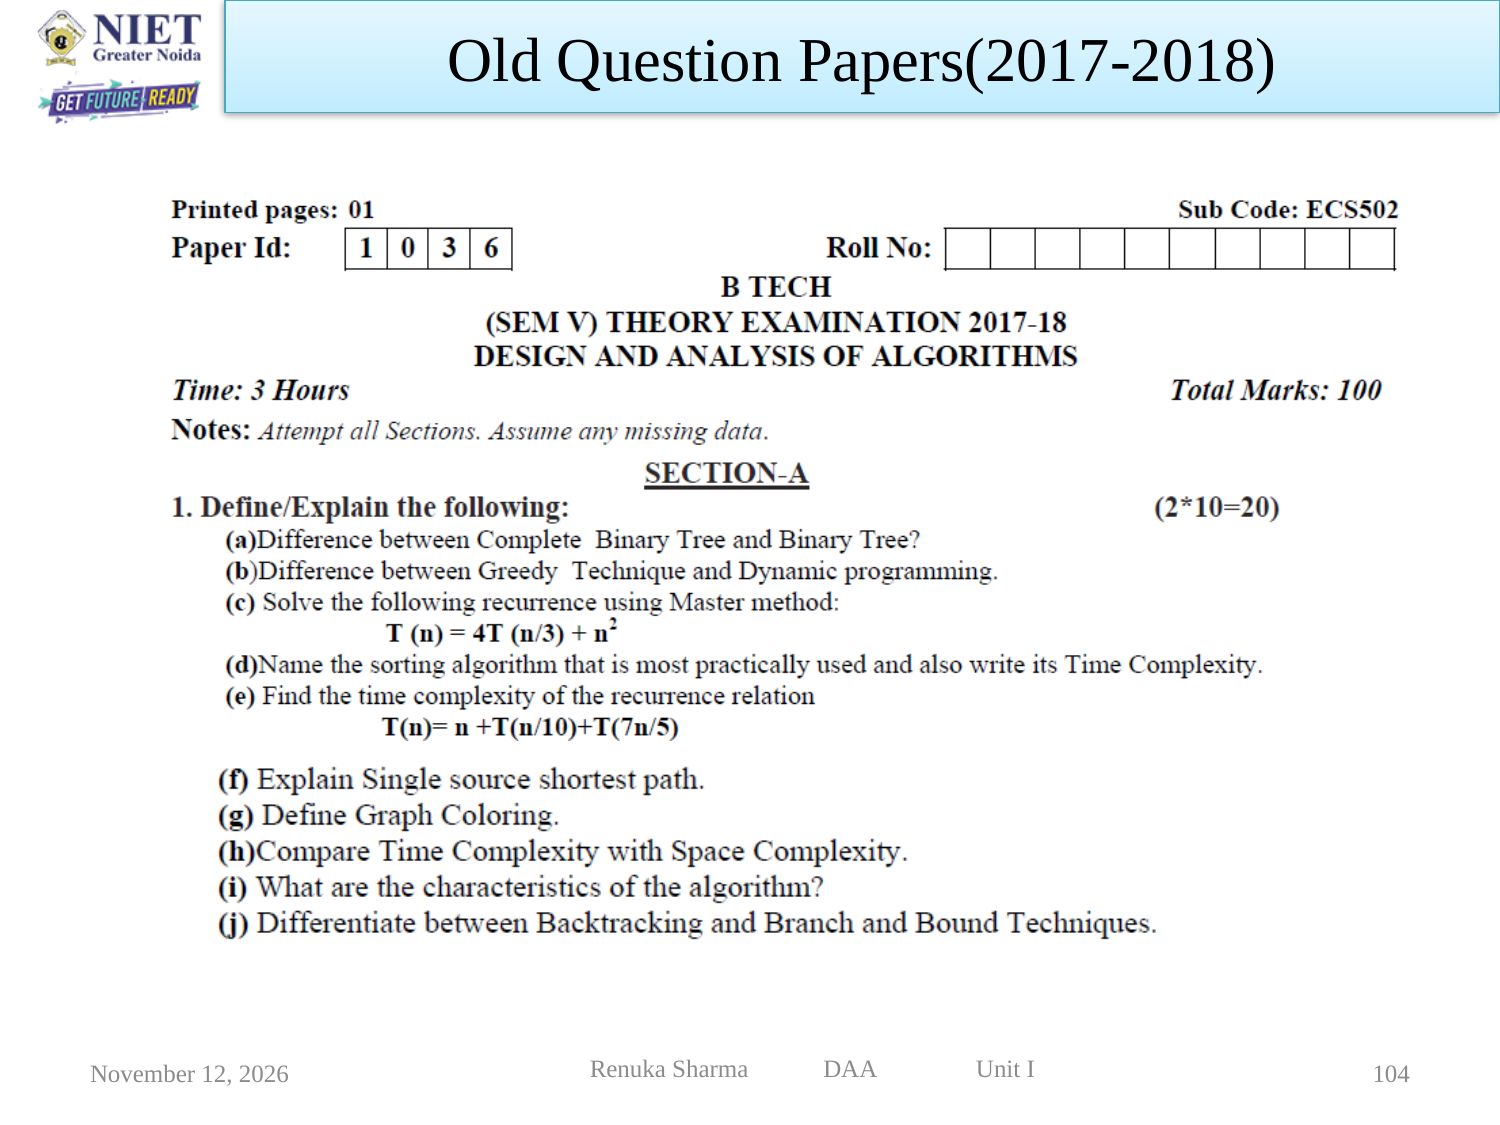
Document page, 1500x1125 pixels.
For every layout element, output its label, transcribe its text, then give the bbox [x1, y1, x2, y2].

text_box Old Question Papers(2017-2018) [238, 0, 1500, 113]
slide_number 104 [1074, 1042, 1425, 1103]
footer Renuka Sharma DAA Unit I [412, 1037, 1213, 1098]
picture [82, 760, 1500, 948]
picture [0, 0, 238, 135]
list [74, 187, 1426, 741]
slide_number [75, 1042, 425, 1103]
